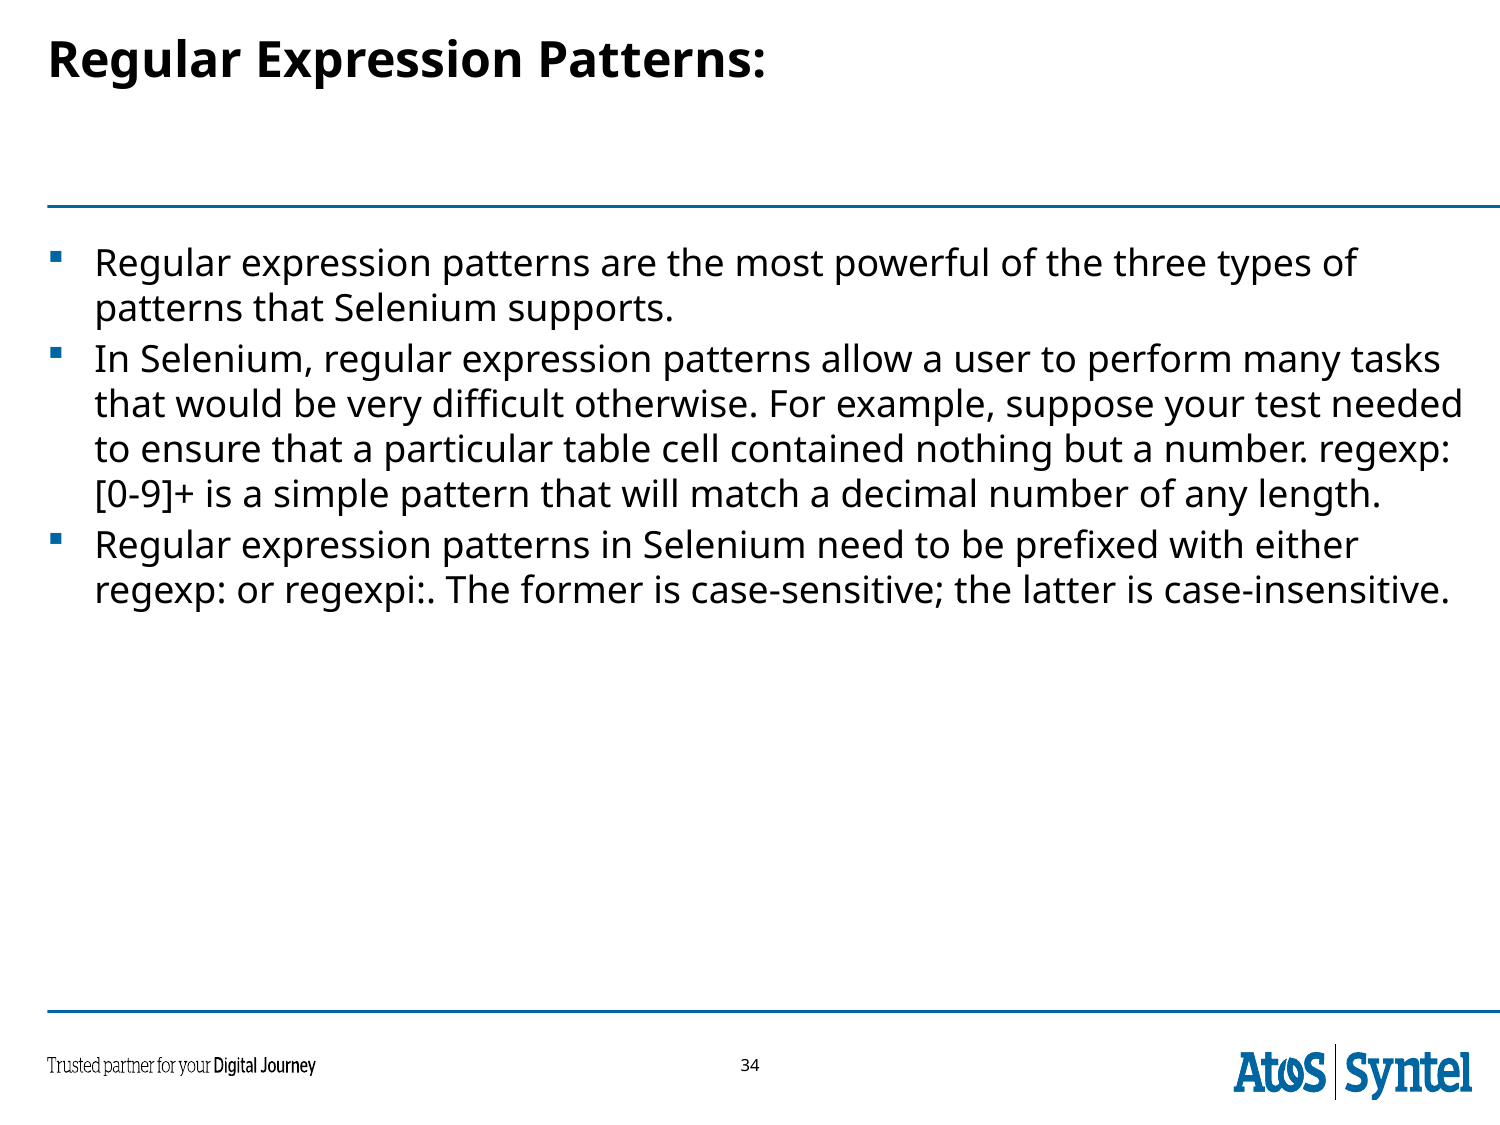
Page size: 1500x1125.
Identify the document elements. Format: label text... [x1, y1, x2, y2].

list Regular Expression Patterns: [47, 26, 1471, 185]
list Regular expression patterns are the most powerful of the three types of patterns that Selenium supports. In Selenium, regular expression patterns allow a user to perform many tasks that would be very difficult otherwise. For example, suppose your test needed to ensure that a particular table cell contained nothing but a number. regexp: [0-9]+ is a simple pattern that will match a decimal number of any length. Regular expression patterns in Selenium need to be prefixed with either regexp: or regexpi:. The former is case-sensitive; the latter is case-insensitive. [47, 238, 1471, 983]
